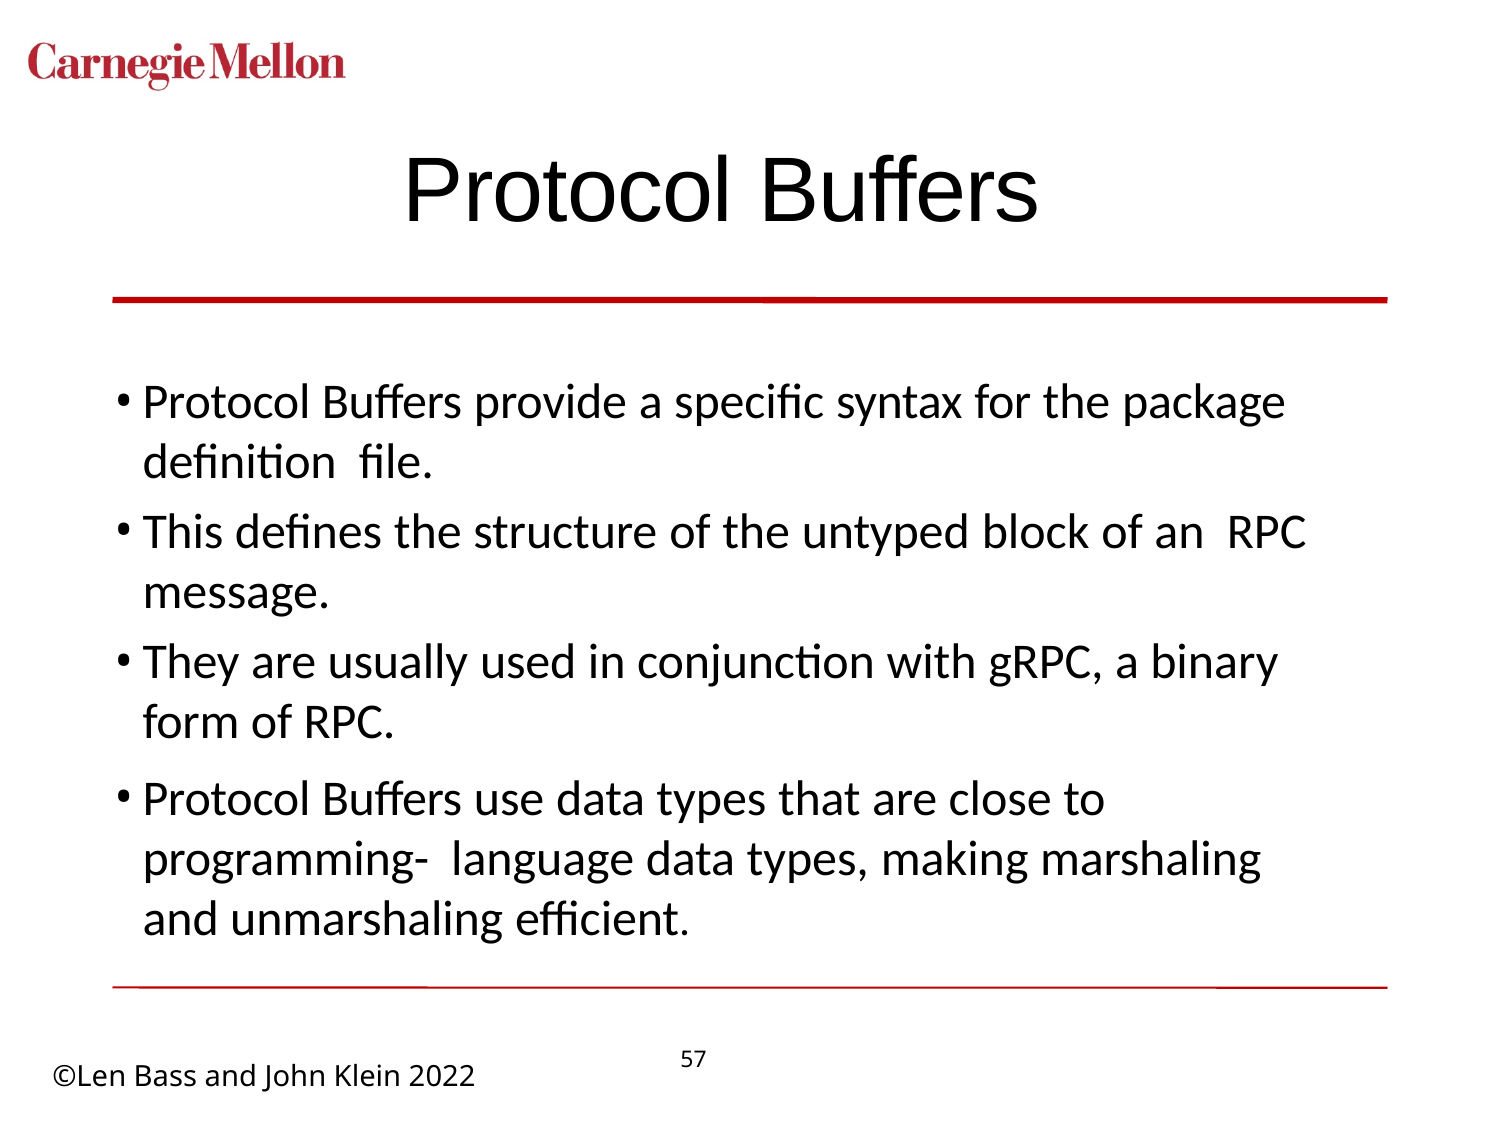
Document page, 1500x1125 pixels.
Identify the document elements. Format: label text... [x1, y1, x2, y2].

picture [24, 37, 349, 92]
title Protocol Buffers [399, 89, 1042, 279]
text_box Protocol Buffers provide a specific syntax for the package definition file. This defines the structure of the untyped block of an RPC message. They are usually used in conjunction with gRPC, a binary form of RPC. Protocol Buffers use data types that are close to programming- language data types, making marshaling and unmarshaling efficient. [112, 361, 1374, 945]
